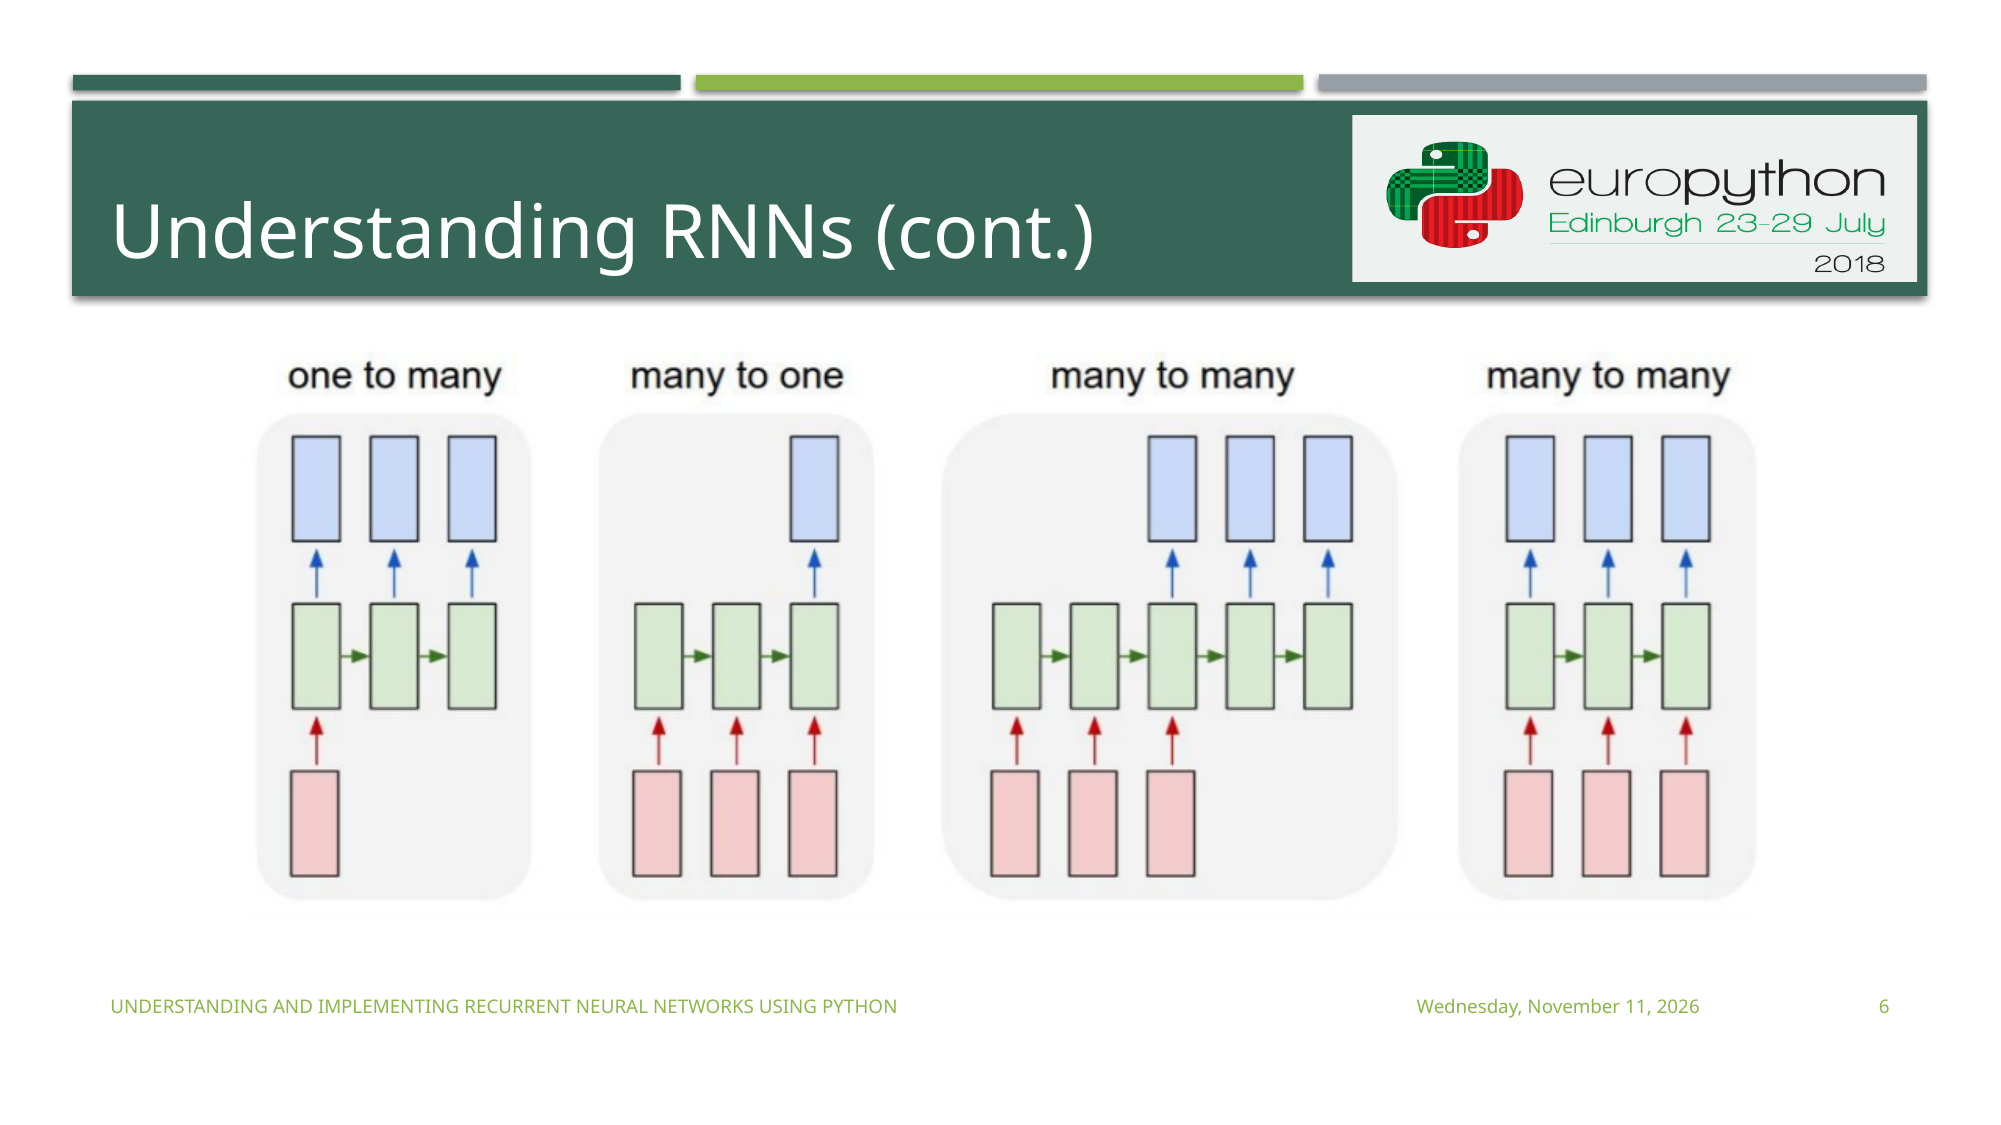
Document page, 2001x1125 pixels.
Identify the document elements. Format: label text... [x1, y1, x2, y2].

footer Understanding and Implementing Recurrent Neural Networks Using Python [95, 976, 1230, 1037]
title Understanding RNNs (cont.) [95, 115, 1348, 282]
picture [241, 343, 1759, 931]
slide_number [1247, 977, 1715, 1037]
picture [1351, 114, 1918, 282]
slide_number 6 [1732, 977, 1905, 1037]
